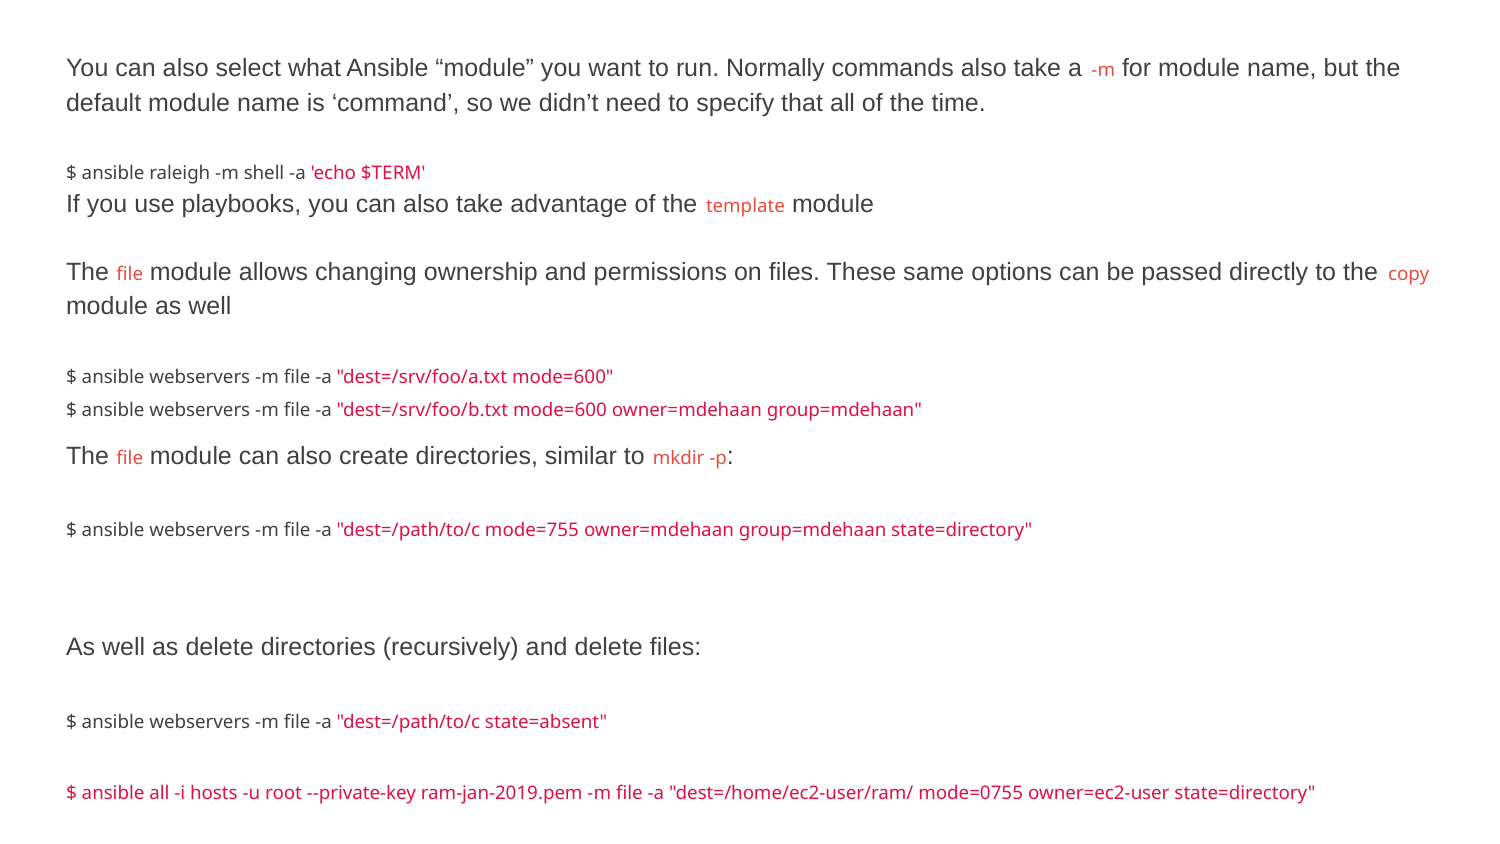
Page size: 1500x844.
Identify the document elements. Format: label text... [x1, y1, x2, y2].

list You can also select what Ansible “module” you want to run. Normally commands also take a -m for module name, but the default module name is ‘command’, so we didn’t need to specify that all of the time. $ ansible raleigh -m shell -a 'echo $TERM' If you use playbooks, you can also take advantage of the template module The file module allows changing ownership and permissions on files. These same options can be passed directly to the copy module as well $ ansible webservers -m file -a "dest=/srv/foo/a.txt mode=600" $ ansible webservers -m file -a "dest=/srv/foo/b.txt mode=600 owner=mdehaan group=mdehaan" The file module can also create directories, similar to mkdir -p: $ ansible webservers -m file -a "dest=/path/to/c mode=755 owner=mdehaan group=mdehaan state=directory" As well as delete directories (recursively) and delete files: $ ansible webservers -m file -a "dest=/path/to/c state=absent" $ ansible all -i hosts -u root --private-key ram-jan-2019.pem -m file -a "dest=/home/ec2-user/ram/ mode=0755 owner=ec2-user state=directory" [51, 32, 1449, 834]
